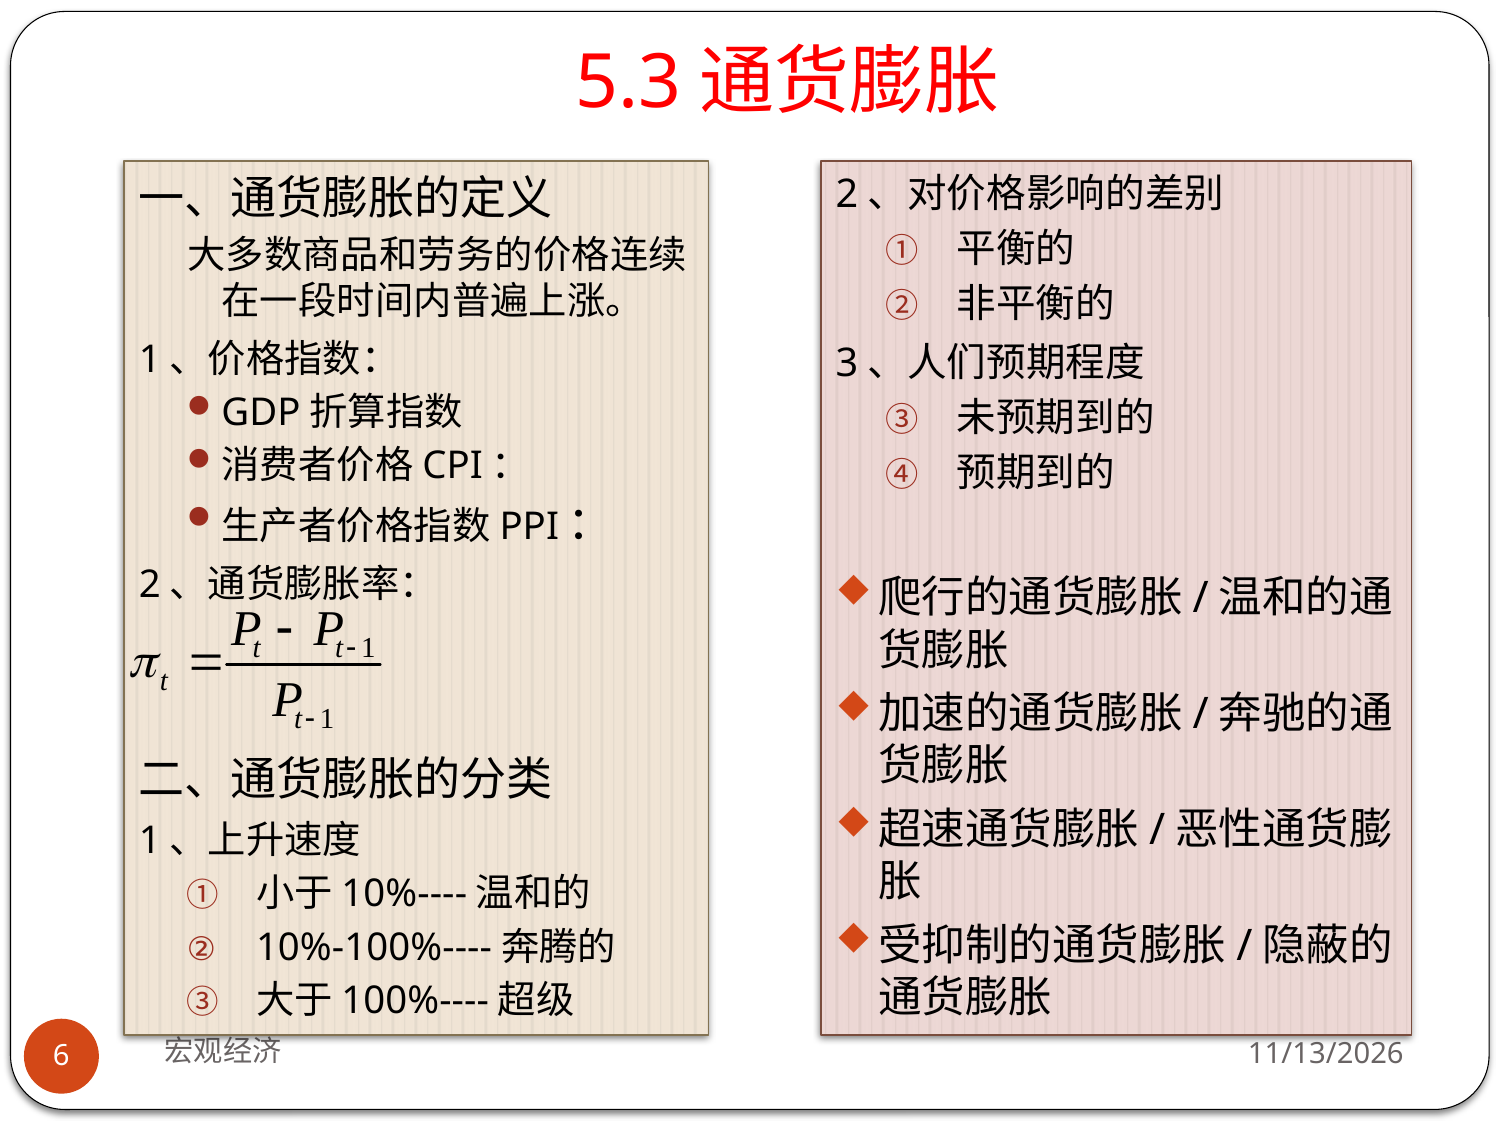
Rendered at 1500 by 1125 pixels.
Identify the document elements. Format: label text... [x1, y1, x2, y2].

title 5.3通货膨胀 [150, 0, 1425, 138]
slide_number 6 [23, 1018, 99, 1094]
footer 宏观经济 [150, 1012, 800, 1088]
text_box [123, 597, 391, 740]
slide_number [1012, 1015, 1419, 1094]
list 2、对价格影响的差别 平衡的 非平衡的 3、人们预期程度 未预期到的 预期到的 爬行的通货膨胀/温和的通货膨胀 加速的通货膨胀/奔驰的通货膨胀 超速通货膨胀/恶性通货膨胀 受抑制的通货膨胀/隐蔽的通货膨胀 [820, 160, 1412, 1036]
list 一、通货膨胀的定义 大多数商品和劳务的价格连续在一段时间内普遍上涨。 1、价格指数： GDP折算指数 消费者价格CPI： 生产者价格指数PPI： 2、通货膨胀率： 二、通货膨胀的分类 1、上升速度 小于10%----温和的 10%-100%----奔腾的 大于100%----超级 [123, 160, 709, 1036]
